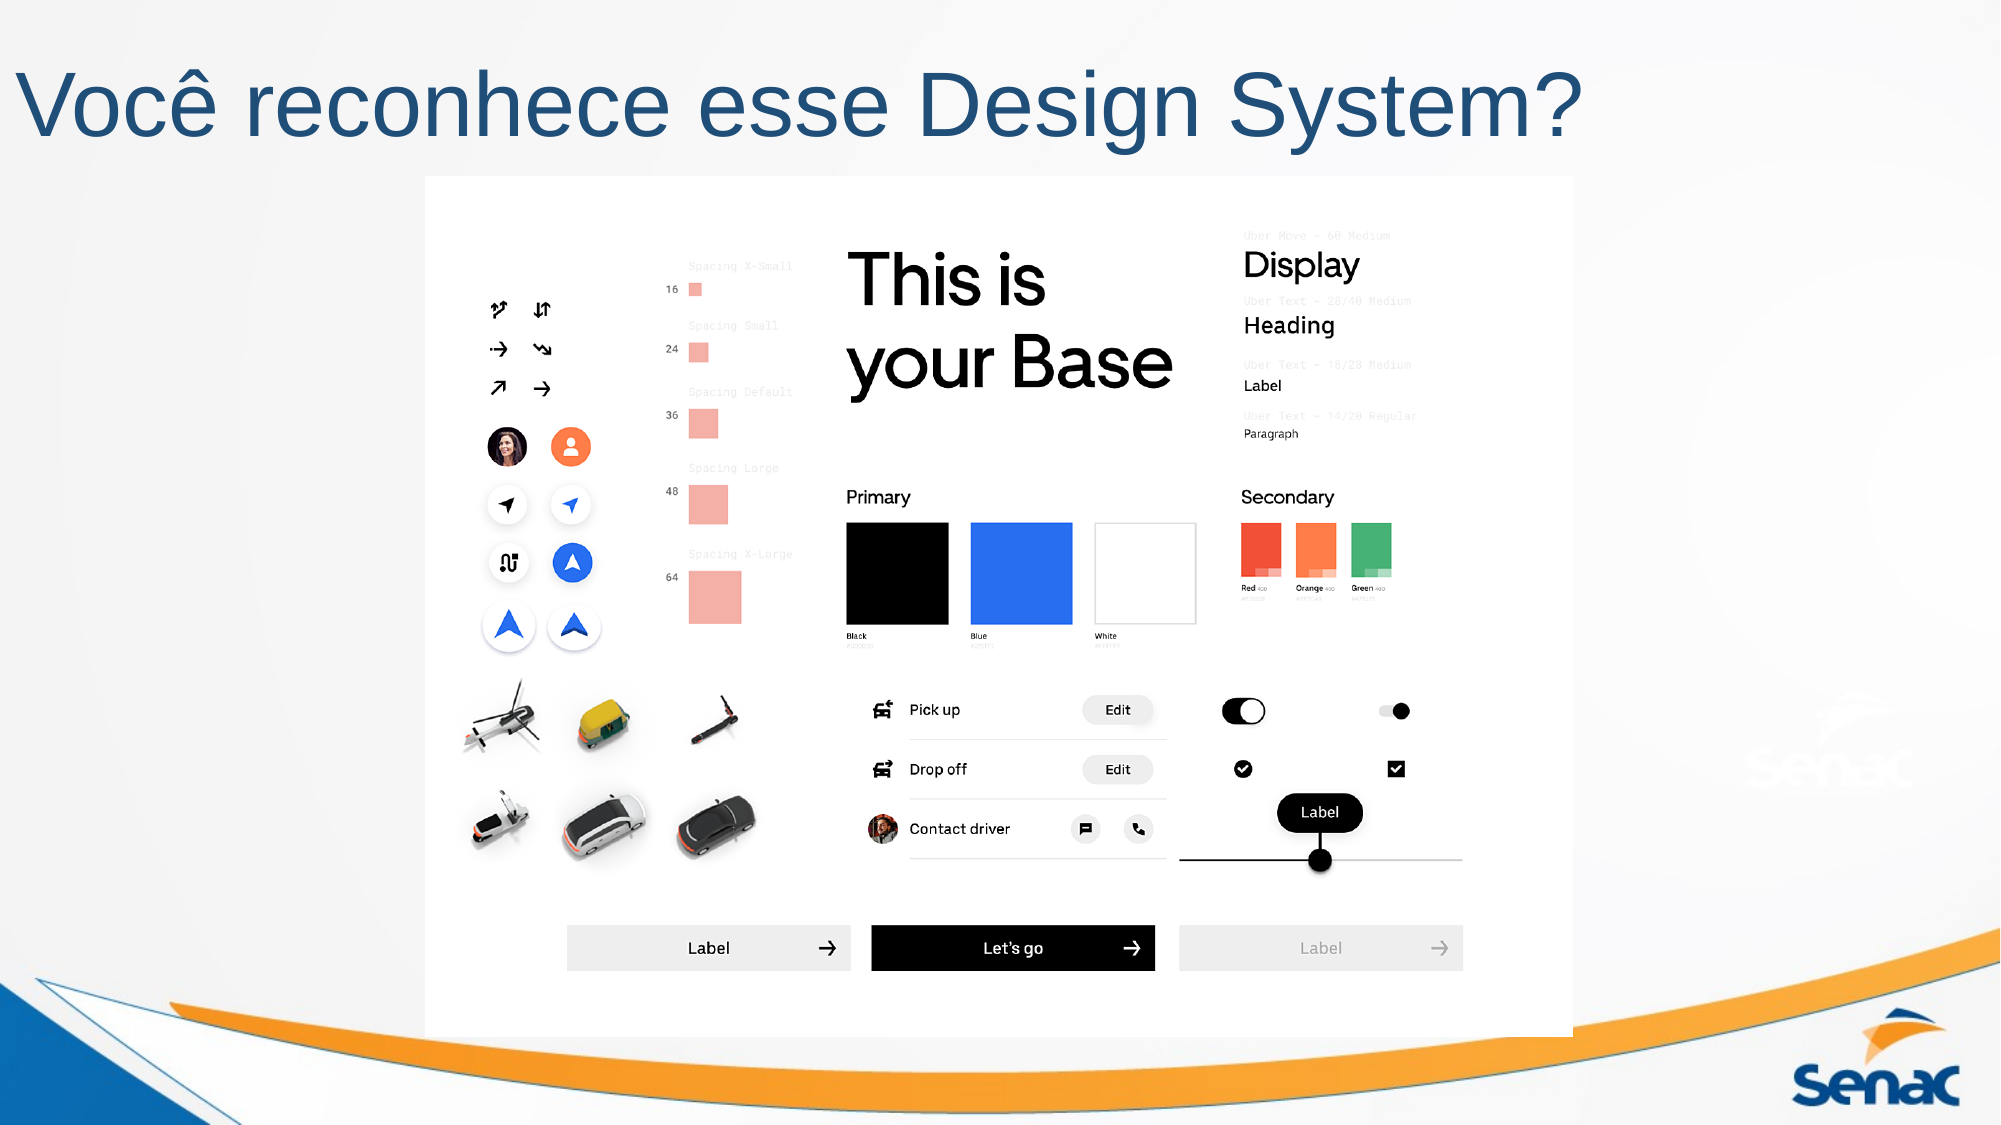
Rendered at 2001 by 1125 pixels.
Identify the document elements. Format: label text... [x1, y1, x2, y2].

picture [0, 0, 2001, 1125]
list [425, 176, 1574, 1037]
title Você reconhece esse Design System? [0, 36, 1973, 178]
